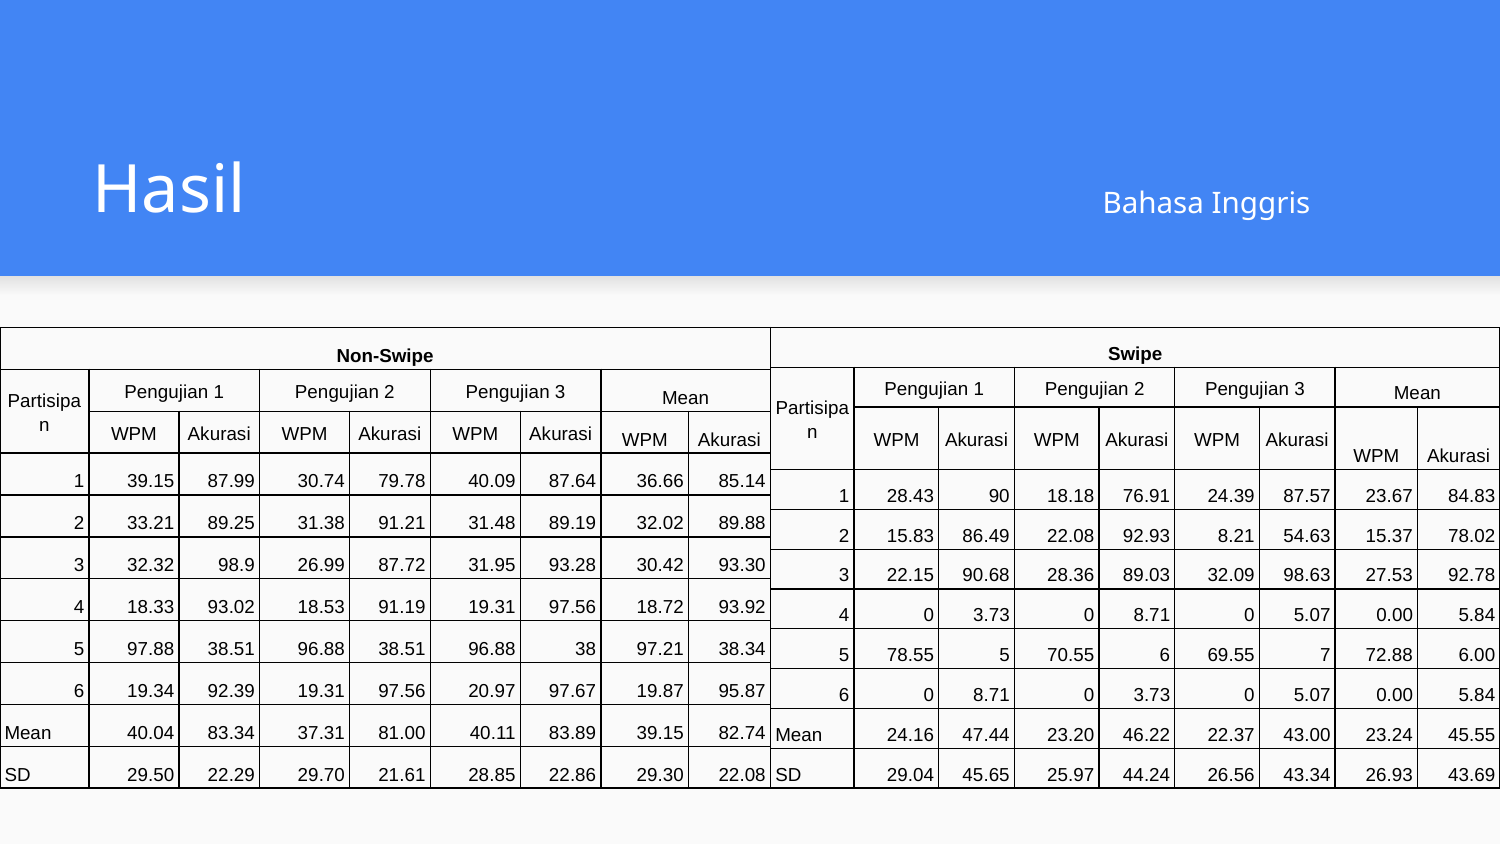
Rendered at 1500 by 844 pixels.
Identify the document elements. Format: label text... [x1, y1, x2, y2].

title Hasil [77, 121, 1427, 248]
table_header Swipe [771, 328, 1499, 367]
table_cell 76.91 [1100, 470, 1174, 509]
table_cell 79.78 [350, 454, 430, 494]
table_cell 31.38 [260, 496, 349, 536]
table_cell 31.95 [431, 538, 520, 578]
table_cell 38.34 [689, 621, 770, 662]
table_cell 87.72 [350, 538, 430, 578]
table_cell 87.99 [180, 454, 259, 494]
table_cell 44.24 [1100, 749, 1174, 787]
table_cell 1 [771, 470, 853, 509]
table_cell 83.34 [180, 705, 259, 746]
table_cell 22.86 [521, 747, 600, 787]
table_cell 89.88 [689, 496, 770, 536]
table_cell 6 [1100, 629, 1174, 668]
table_cell Pengujian 3 [431, 370, 600, 411]
table_cell 6.00 [1418, 629, 1499, 668]
table_cell 39.15 [602, 705, 688, 746]
table_cell 6 [771, 669, 853, 708]
table_cell Akurasi [1100, 408, 1174, 469]
table_cell 22.08 [689, 747, 770, 787]
table_cell 28.85 [431, 747, 520, 787]
table_cell SD [1, 747, 88, 787]
table_cell Pengujian 2 [260, 370, 430, 411]
table_cell 87.57 [1260, 470, 1334, 509]
table_cell 89.03 [1100, 550, 1174, 588]
table_cell 5.84 [1418, 669, 1499, 708]
table_cell 39.15 [90, 454, 178, 494]
table_cell 26.93 [1336, 749, 1417, 787]
table_cell 0 [855, 590, 938, 628]
table_cell 38.51 [180, 621, 259, 662]
table_cell WPM [1175, 408, 1259, 469]
table_cell 8.21 [1175, 510, 1259, 549]
table_cell WPM [1015, 408, 1098, 469]
table_cell 22.15 [855, 550, 938, 588]
table_cell 25.97 [1015, 749, 1098, 787]
table_cell 32.09 [1175, 550, 1259, 588]
table_cell 22.37 [1175, 709, 1259, 748]
table_cell 54.63 [1260, 510, 1334, 549]
table_cell 95.87 [689, 663, 770, 704]
table_cell Mean [771, 709, 853, 748]
table_cell 22.08 [1015, 510, 1098, 549]
table_cell 32.32 [90, 538, 178, 578]
table_cell 72.88 [1336, 629, 1417, 668]
table_cell 26.99 [260, 538, 349, 578]
table_cell 19.31 [260, 663, 349, 704]
table_cell WPM [855, 408, 938, 469]
table_cell SD [771, 749, 853, 787]
table_cell 3.73 [1100, 669, 1174, 708]
table_cell 43.34 [1260, 749, 1334, 787]
table_cell 23.20 [1015, 709, 1098, 748]
table_cell 91.19 [350, 579, 430, 620]
table_cell 5 [1, 621, 88, 662]
table_cell 40.04 [90, 705, 178, 746]
table_cell 37.31 [260, 705, 349, 746]
table_cell 46.22 [1100, 709, 1174, 748]
table_cell 28.43 [855, 470, 938, 509]
table_cell 18.18 [1015, 470, 1098, 509]
table_cell 31.48 [431, 496, 520, 536]
table_cell 8.71 [939, 669, 1014, 708]
table_cell 24.39 [1175, 470, 1259, 509]
table_cell 38.51 [350, 621, 430, 662]
table_cell 82.74 [689, 705, 770, 746]
table_cell 5.07 [1260, 669, 1334, 708]
table_cell 7 [1260, 629, 1334, 668]
table_cell 5 [771, 629, 853, 668]
table_cell 97.56 [350, 663, 430, 704]
table_cell Partisipan [1, 370, 88, 452]
table_cell 92.93 [1100, 510, 1174, 549]
table_cell Mean [602, 370, 770, 411]
table_cell 84.83 [1418, 470, 1499, 509]
table_cell 40.11 [431, 705, 520, 746]
table_cell 4 [771, 590, 853, 628]
table_cell 2 [771, 510, 853, 549]
table_cell Akurasi [350, 412, 430, 452]
table_cell 6 [1, 663, 88, 704]
table_cell 78.55 [855, 629, 938, 668]
table_cell 96.88 [431, 621, 520, 662]
table_cell 29.70 [260, 747, 349, 787]
table_cell 70.55 [1015, 629, 1098, 668]
table_cell 92.78 [1418, 550, 1499, 588]
table_cell 19.87 [602, 663, 688, 704]
table_cell 1 [1, 454, 88, 494]
table_cell 93.30 [689, 538, 770, 578]
table_header Non-Swipe [1, 328, 770, 369]
table_cell 86.49 [939, 510, 1014, 549]
table_cell 5 [939, 629, 1014, 668]
table_cell 90 [939, 470, 1014, 509]
table_cell 3 [1, 538, 88, 578]
table_cell 45.65 [939, 749, 1014, 787]
table_cell 81.00 [350, 705, 430, 746]
table_cell 5.84 [1418, 590, 1499, 628]
table_cell 97.21 [602, 621, 688, 662]
table_cell 0 [1175, 590, 1259, 628]
table_cell 4 [1, 579, 88, 620]
table_cell Akurasi [180, 412, 259, 452]
table_cell 0 [855, 669, 938, 708]
table_cell 20.97 [431, 663, 520, 704]
table_cell 0 [1015, 590, 1098, 628]
table_cell 90.68 [939, 550, 1014, 588]
table_cell WPM [260, 412, 349, 452]
table_cell Pengujian 1 [855, 368, 1014, 406]
table_cell 29.50 [90, 747, 178, 787]
table_cell 38 [521, 621, 600, 662]
table_cell Akurasi [521, 412, 600, 452]
table_cell 78.02 [1418, 510, 1499, 549]
table_cell 29.04 [855, 749, 938, 787]
table_cell 89.19 [521, 496, 600, 536]
table_cell 93.92 [689, 579, 770, 620]
table_cell 28.36 [1015, 550, 1098, 588]
table_cell WPM [431, 412, 520, 452]
table_cell Partisipan [771, 368, 853, 469]
table_cell 45.55 [1418, 709, 1499, 748]
table_cell 96.88 [260, 621, 349, 662]
table_cell 29.30 [602, 747, 688, 787]
table_cell 26.56 [1175, 749, 1259, 787]
table_cell 15.37 [1336, 510, 1417, 549]
table_cell 0.00 [1336, 669, 1417, 708]
table_cell WPM [602, 412, 688, 452]
table_cell 98.63 [1260, 550, 1334, 588]
table_cell 85.14 [689, 454, 770, 494]
table_cell WPM [1336, 408, 1417, 469]
table_cell 27.53 [1336, 550, 1417, 588]
table_cell 91.21 [350, 496, 430, 536]
table_cell 3 [771, 550, 853, 588]
list Bahasa Inggris [1087, 161, 1427, 238]
table_cell 2 [1, 496, 88, 536]
table_cell 69.55 [1175, 629, 1259, 668]
table_cell 15.83 [855, 510, 938, 549]
table_cell Akurasi [689, 412, 770, 452]
table_cell 89.25 [180, 496, 259, 536]
table_cell Akurasi [1260, 408, 1334, 469]
table_cell 0 [1015, 669, 1098, 708]
table_cell 30.74 [260, 454, 349, 494]
table_cell 19.31 [431, 579, 520, 620]
table_cell 93.28 [521, 538, 600, 578]
table_cell 18.33 [90, 579, 178, 620]
table_cell 43.00 [1260, 709, 1334, 748]
table_cell 98.9 [180, 538, 259, 578]
table_cell 21.61 [350, 747, 430, 787]
table_cell 83.89 [521, 705, 600, 746]
table_cell 8.71 [1100, 590, 1174, 628]
table_cell 43.69 [1418, 749, 1499, 787]
table_cell WPM [90, 412, 178, 452]
table_cell 97.67 [521, 663, 600, 704]
table_cell 36.66 [602, 454, 688, 494]
table_cell 47.44 [939, 709, 1014, 748]
table_cell Akurasi [1418, 408, 1499, 469]
table_cell Pengujian 2 [1015, 368, 1174, 406]
table_cell 23.24 [1336, 709, 1417, 748]
table_cell 93.02 [180, 579, 259, 620]
table_cell Mean [1336, 368, 1499, 406]
table_cell 92.39 [180, 663, 259, 704]
table_cell 18.53 [260, 579, 349, 620]
table_cell 19.34 [90, 663, 178, 704]
table_cell 97.88 [90, 621, 178, 662]
table_cell 40.09 [431, 454, 520, 494]
table_cell 18.72 [602, 579, 688, 620]
table_cell 30.42 [602, 538, 688, 578]
table_cell 87.64 [521, 454, 600, 494]
table_cell Pengujian 1 [90, 370, 259, 411]
table_cell 33.21 [90, 496, 178, 536]
table_cell 32.02 [602, 496, 688, 536]
table_cell Pengujian 3 [1175, 368, 1334, 406]
table_cell 0 [1175, 669, 1259, 708]
table_cell 0.00 [1336, 590, 1417, 628]
table_cell 23.67 [1336, 470, 1417, 509]
table_cell 22.29 [180, 747, 259, 787]
table_cell Mean [1, 705, 88, 746]
table_cell 3.73 [939, 590, 1014, 628]
table_cell 5.07 [1260, 590, 1334, 628]
table_cell Akurasi [939, 408, 1014, 469]
table_cell 24.16 [855, 709, 938, 748]
table_cell 97.56 [521, 579, 600, 620]
